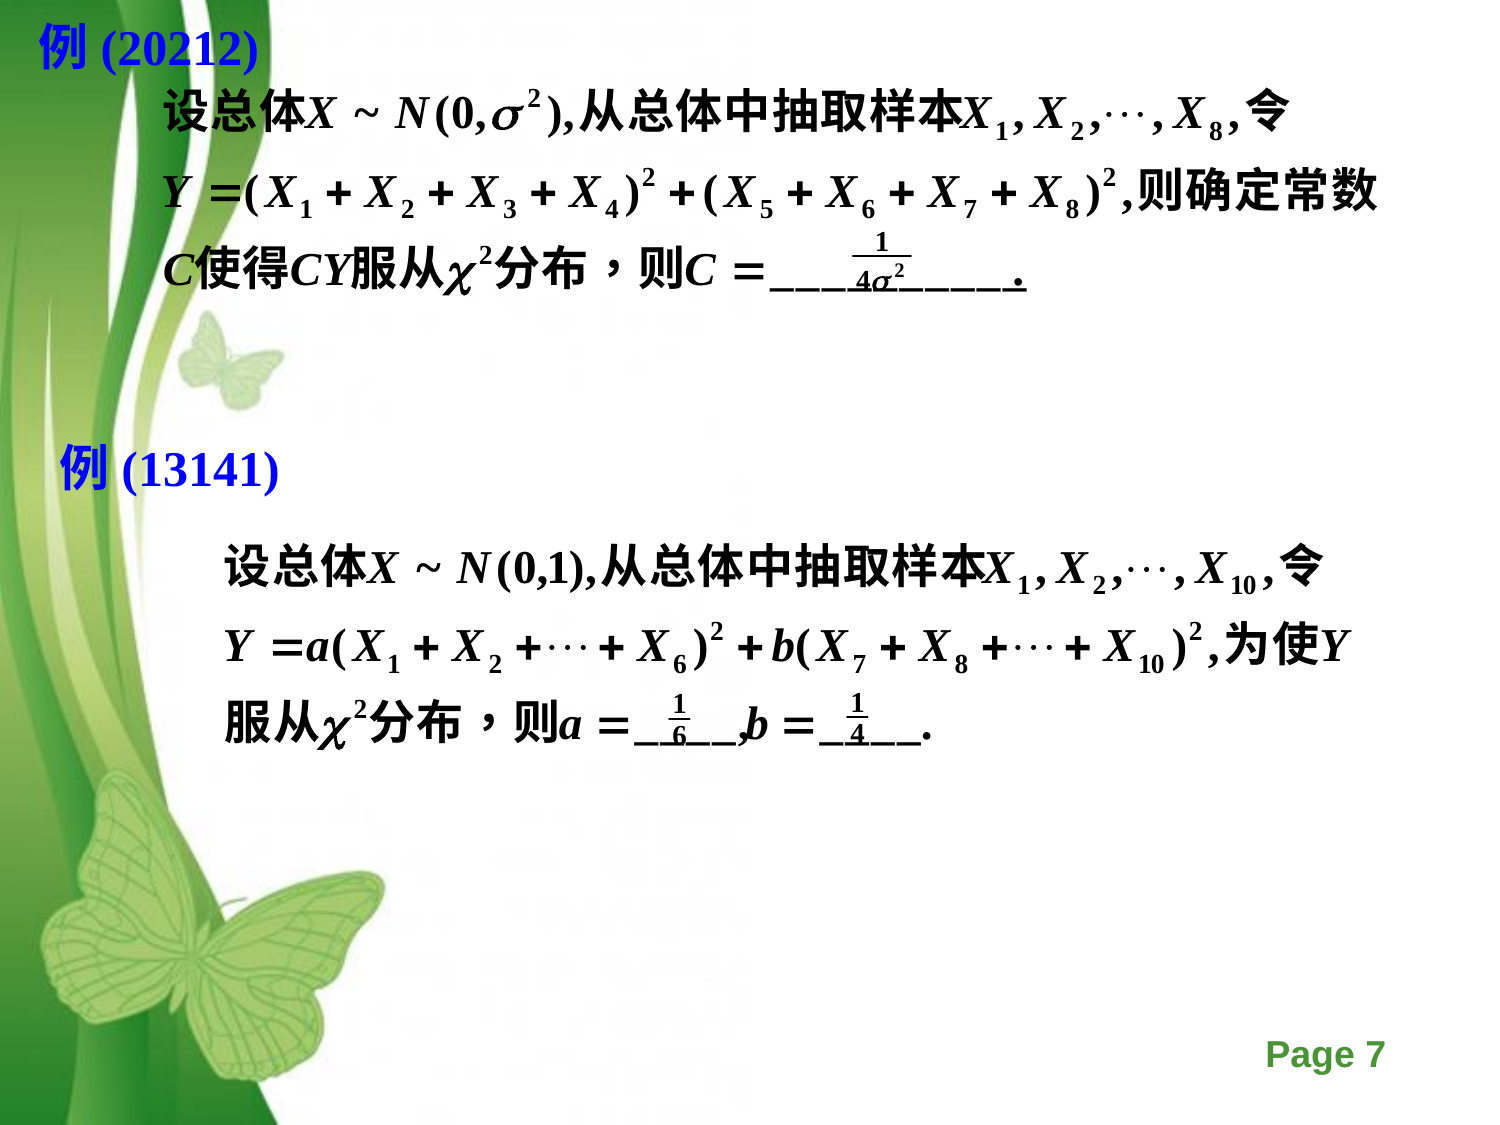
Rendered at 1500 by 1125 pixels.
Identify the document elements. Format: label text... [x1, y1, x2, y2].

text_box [844, 219, 924, 303]
text_box 例(13141) [44, 428, 545, 504]
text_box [156, 77, 1383, 306]
picture [0, 0, 1500, 1125]
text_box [660, 681, 699, 757]
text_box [838, 679, 877, 755]
text_box 例(20212) [23, 7, 524, 83]
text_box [218, 535, 1363, 760]
